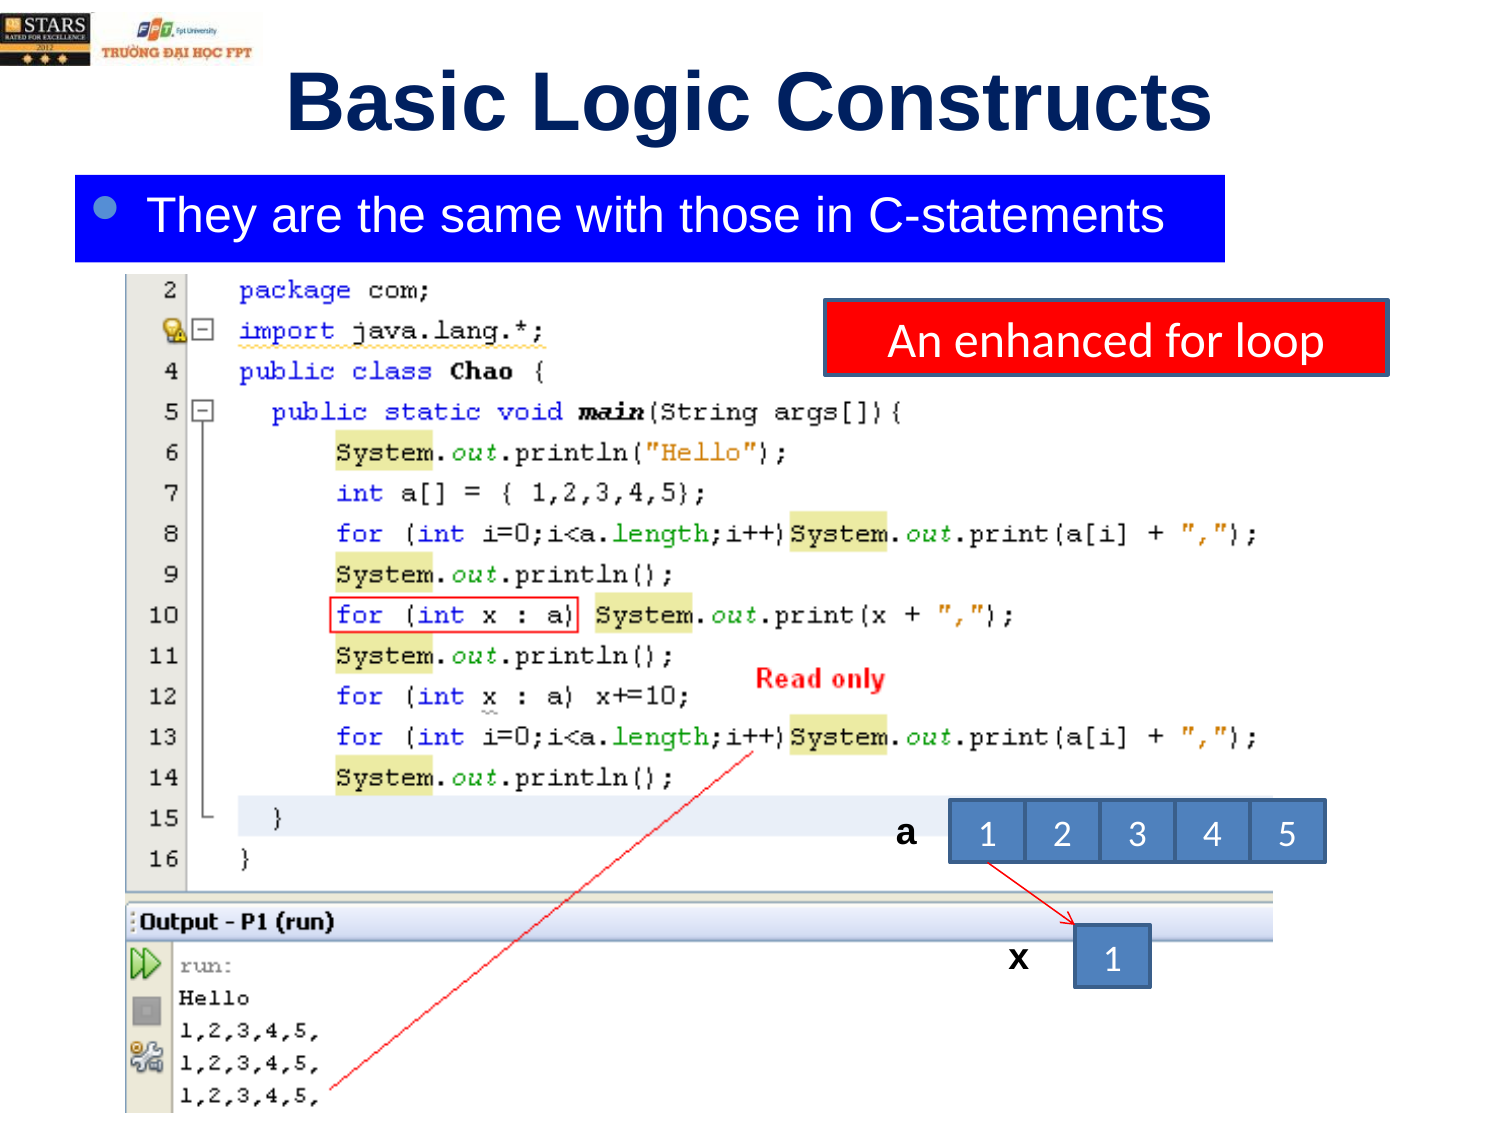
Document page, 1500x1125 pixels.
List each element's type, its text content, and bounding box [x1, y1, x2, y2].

picture [0, 12, 263, 66]
text_box 5 [1277, 798, 1327, 864]
picture [124, 274, 1273, 1113]
title Basic Logic Constructs [75, 45, 1425, 150]
list They are the same with those in C-statements [75, 174, 1225, 263]
text_box An enhanced for loop [1277, 298, 1390, 377]
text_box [999, 849, 1063, 938]
